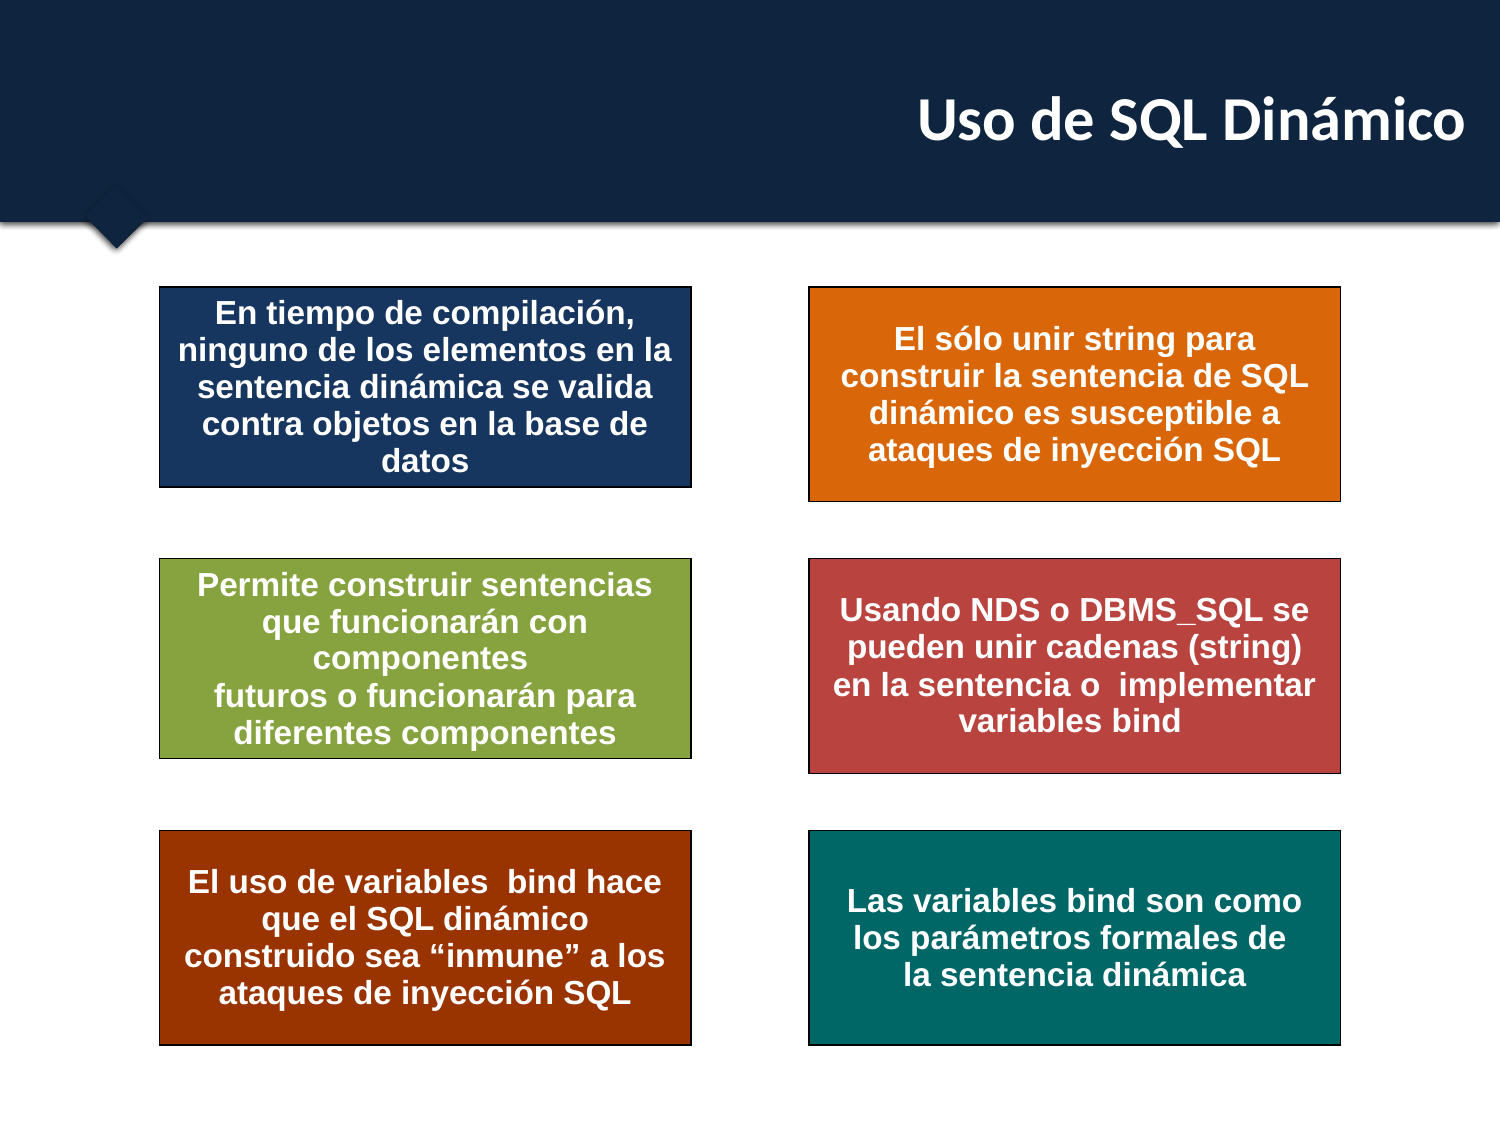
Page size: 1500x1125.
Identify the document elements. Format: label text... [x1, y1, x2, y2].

title Uso de SQL Dinámico [29, 31, 1483, 199]
table_header Las variables bind son como los parámetros formales de la sentencia dinámica [810, 831, 1340, 1044]
table_header Permite construir sentencias que funcionarán con componentes futuros o funcionarán para diferentes componentes [160, 559, 690, 758]
table_header El uso de variables bind hace que el SQL dinámico construido sea “inmune” a los ataques de inyección SQL [160, 831, 690, 1044]
table_header Usando NDS o DBMS_SQL se pueden unir cadenas (string) en la sentencia o implementar variables bind [810, 559, 1340, 773]
table_header El sólo unir string para construir la sentencia de SQL dinámico es susceptible a ataques de inyección SQL [810, 288, 1340, 501]
table_header En tiempo de compilación, ninguno de los elementos en la sentencia dinámica se valida contra objetos en la base de datos [160, 288, 690, 486]
